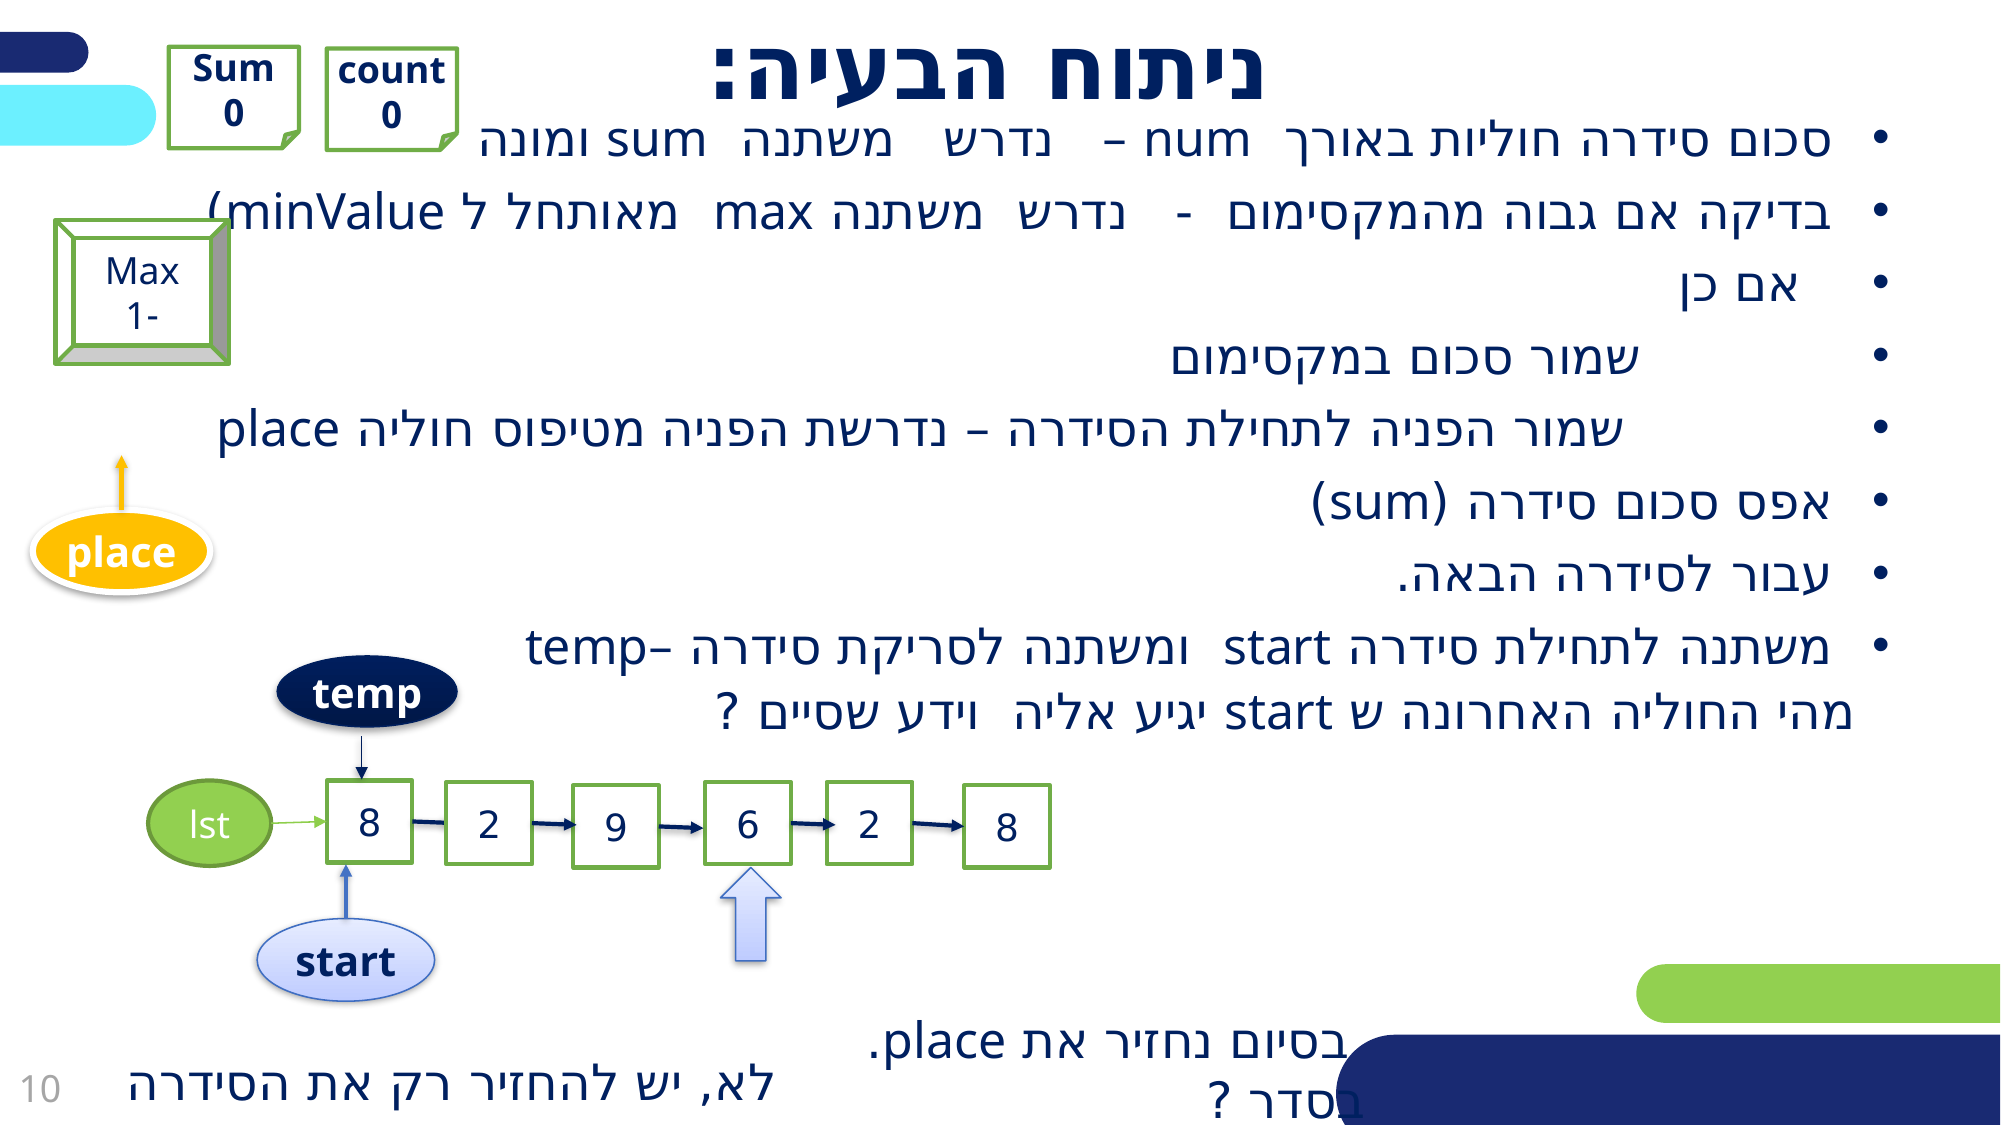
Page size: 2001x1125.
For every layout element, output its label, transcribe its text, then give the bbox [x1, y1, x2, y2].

text_box count 0 [324, 46, 460, 153]
text_box מהי החוליה האחרונה ש start יגיע אליה וידע שסיים ? [684, 671, 1871, 807]
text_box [276, 655, 458, 780]
text_box Max -1 [53, 218, 231, 366]
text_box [147, 780, 1051, 868]
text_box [32, 454, 211, 593]
text_box לא, יש להחזיר רק את הסידרה [106, 1042, 808, 1118]
text_box בסיום נחזיר את place. בסדר ? [679, 1001, 1381, 1125]
text_box [62, 222, 222, 236]
title ניתוח הבעיה: [168, 4, 1777, 99]
list סכום סידרה חוליות באורך num – נדרש משתנה sum ומונה בדיקה אם גבוה מהמקסימום - נדרש משתנה max מאותחל ל minValue) אם כן שמור סכום במקסימום שמור הפניה לתחילת הסידרה – נדרשת הפניה מטיפוס חוליה place אפס סכום סידרה (sum) עבור לסידרה הבאה. משתנה לתחילת סידרה start ומשתנה לסריקת סידרה –temp [142, 99, 1921, 781]
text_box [256, 863, 435, 1002]
text_box Sum 0 [166, 44, 302, 151]
text_box [719, 876, 782, 962]
